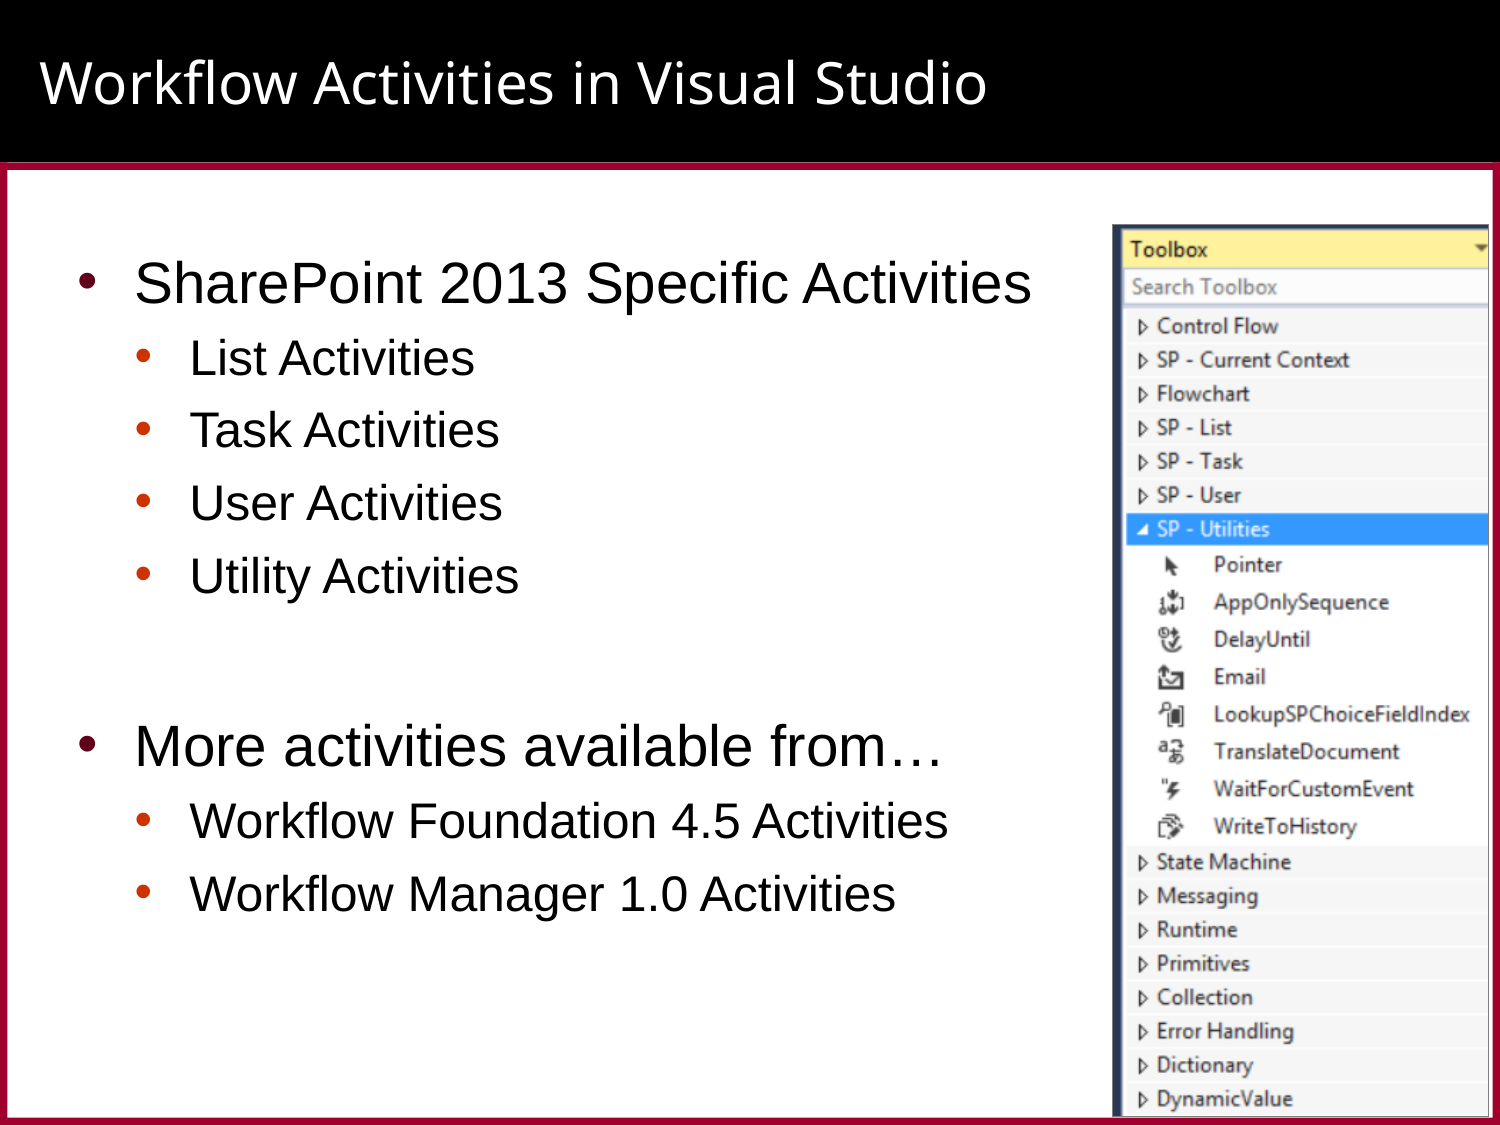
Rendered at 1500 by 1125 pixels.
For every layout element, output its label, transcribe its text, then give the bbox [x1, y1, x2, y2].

picture [1112, 224, 1489, 1118]
list SharePoint 2013 Specific Activities List Activities Task Activities User Activities Utility Activities More activities available from… Workflow Foundation 4.5 Activities Workflow Manager 1.0 Activities [62, 237, 1103, 1088]
title Workflow Activities in Visual Studio [24, 12, 1438, 150]
